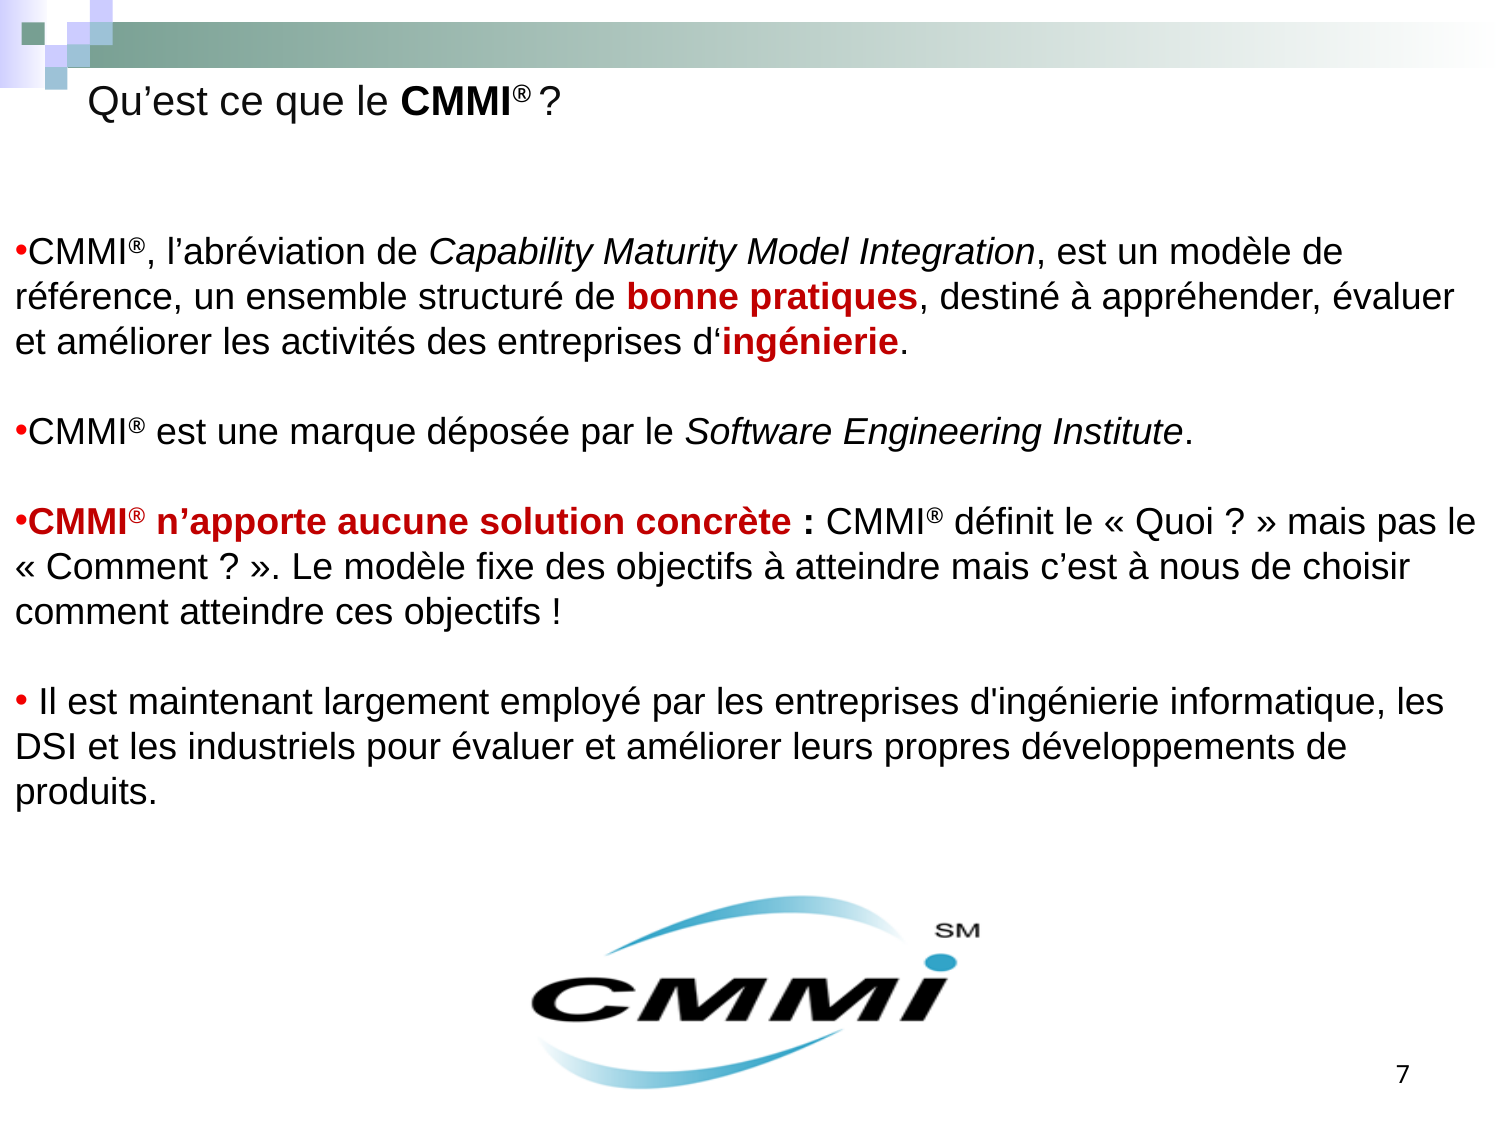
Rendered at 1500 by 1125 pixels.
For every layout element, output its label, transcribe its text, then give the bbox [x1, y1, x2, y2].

text_box CMMI®, l’abréviation de Capability Maturity Model Integration, est un modèle de référence, un ensemble structuré de bonne pratiques, destiné à appréhender, évaluer et améliorer les activités des entreprises d‘ingénierie. CMMI® est une marque déposée par le Software Engineering Institute. CMMI® n’apporte aucune solution concrète : CMMI® définit le « Quoi ? » mais pas le « Comment ? ». Le modèle fixe des objectifs à atteindre mais c’est à nous de choisir comment atteindre ces objectifs ! Il est maintenant largement employé par les entreprises d'ingénierie informatique, les DSI et les industriels pour évaluer et améliorer leurs propres développements de produits. [0, 219, 1500, 865]
text_box Qu’est ce que le CMMI® ? [72, 66, 577, 132]
slide_number 7 [1074, 1024, 1426, 1101]
picture [525, 893, 987, 1097]
